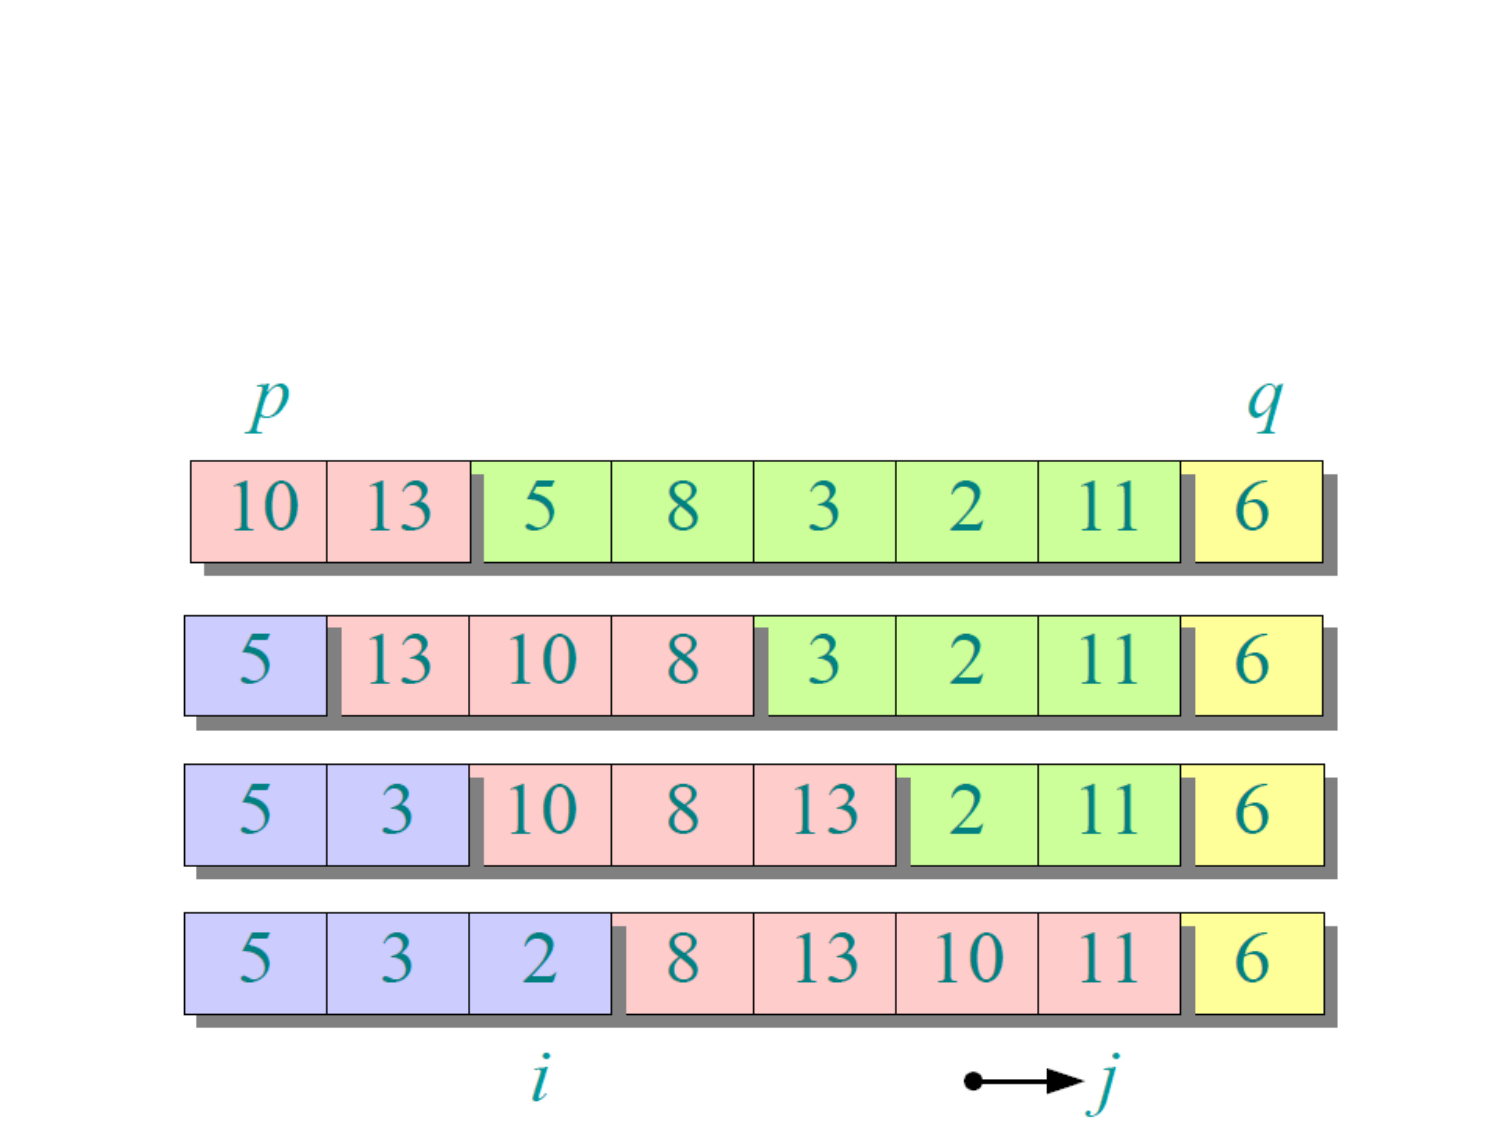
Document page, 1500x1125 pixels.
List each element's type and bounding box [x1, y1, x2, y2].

picture [134, 376, 1366, 1125]
